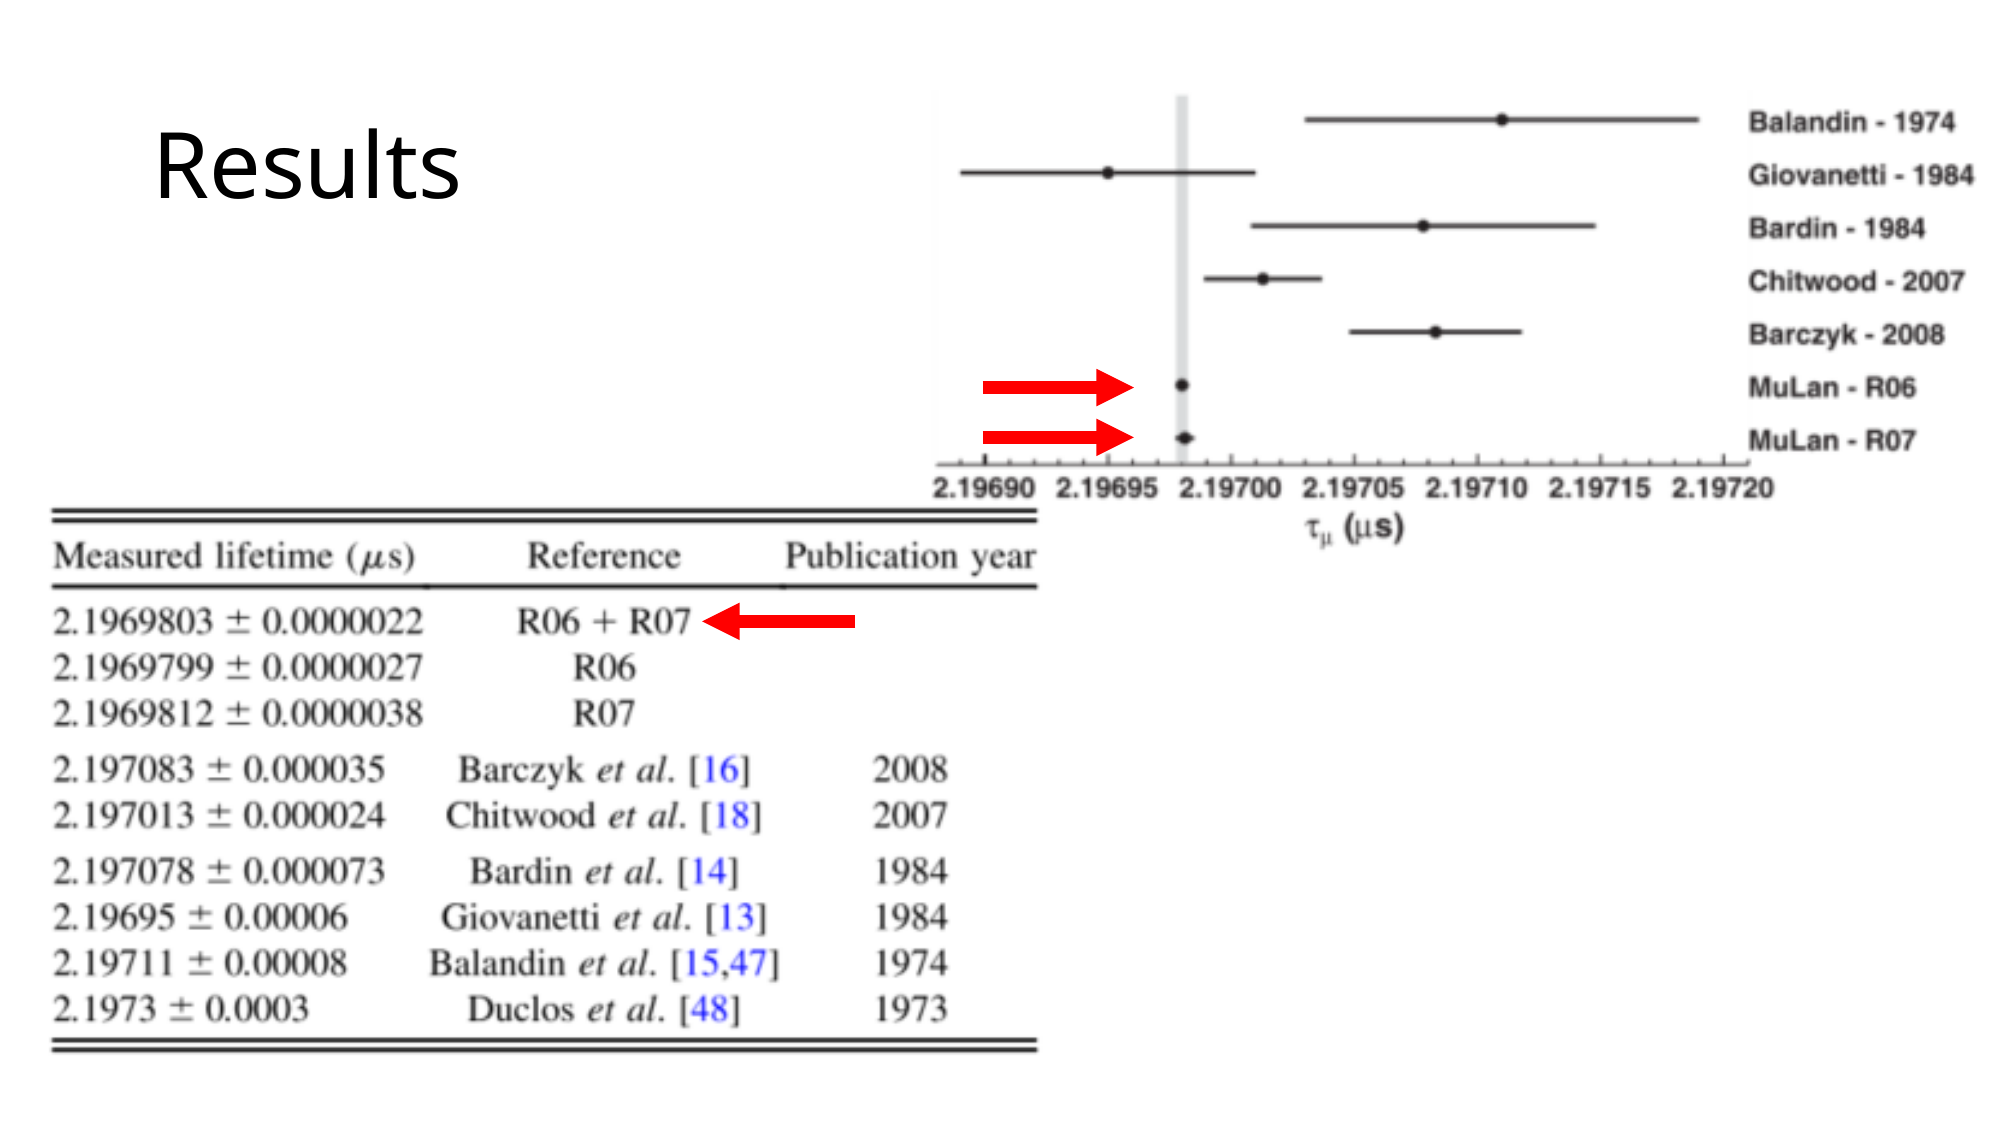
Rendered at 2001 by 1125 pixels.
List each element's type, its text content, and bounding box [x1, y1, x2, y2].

title Results [137, 59, 884, 278]
picture [43, 35, 2000, 1072]
